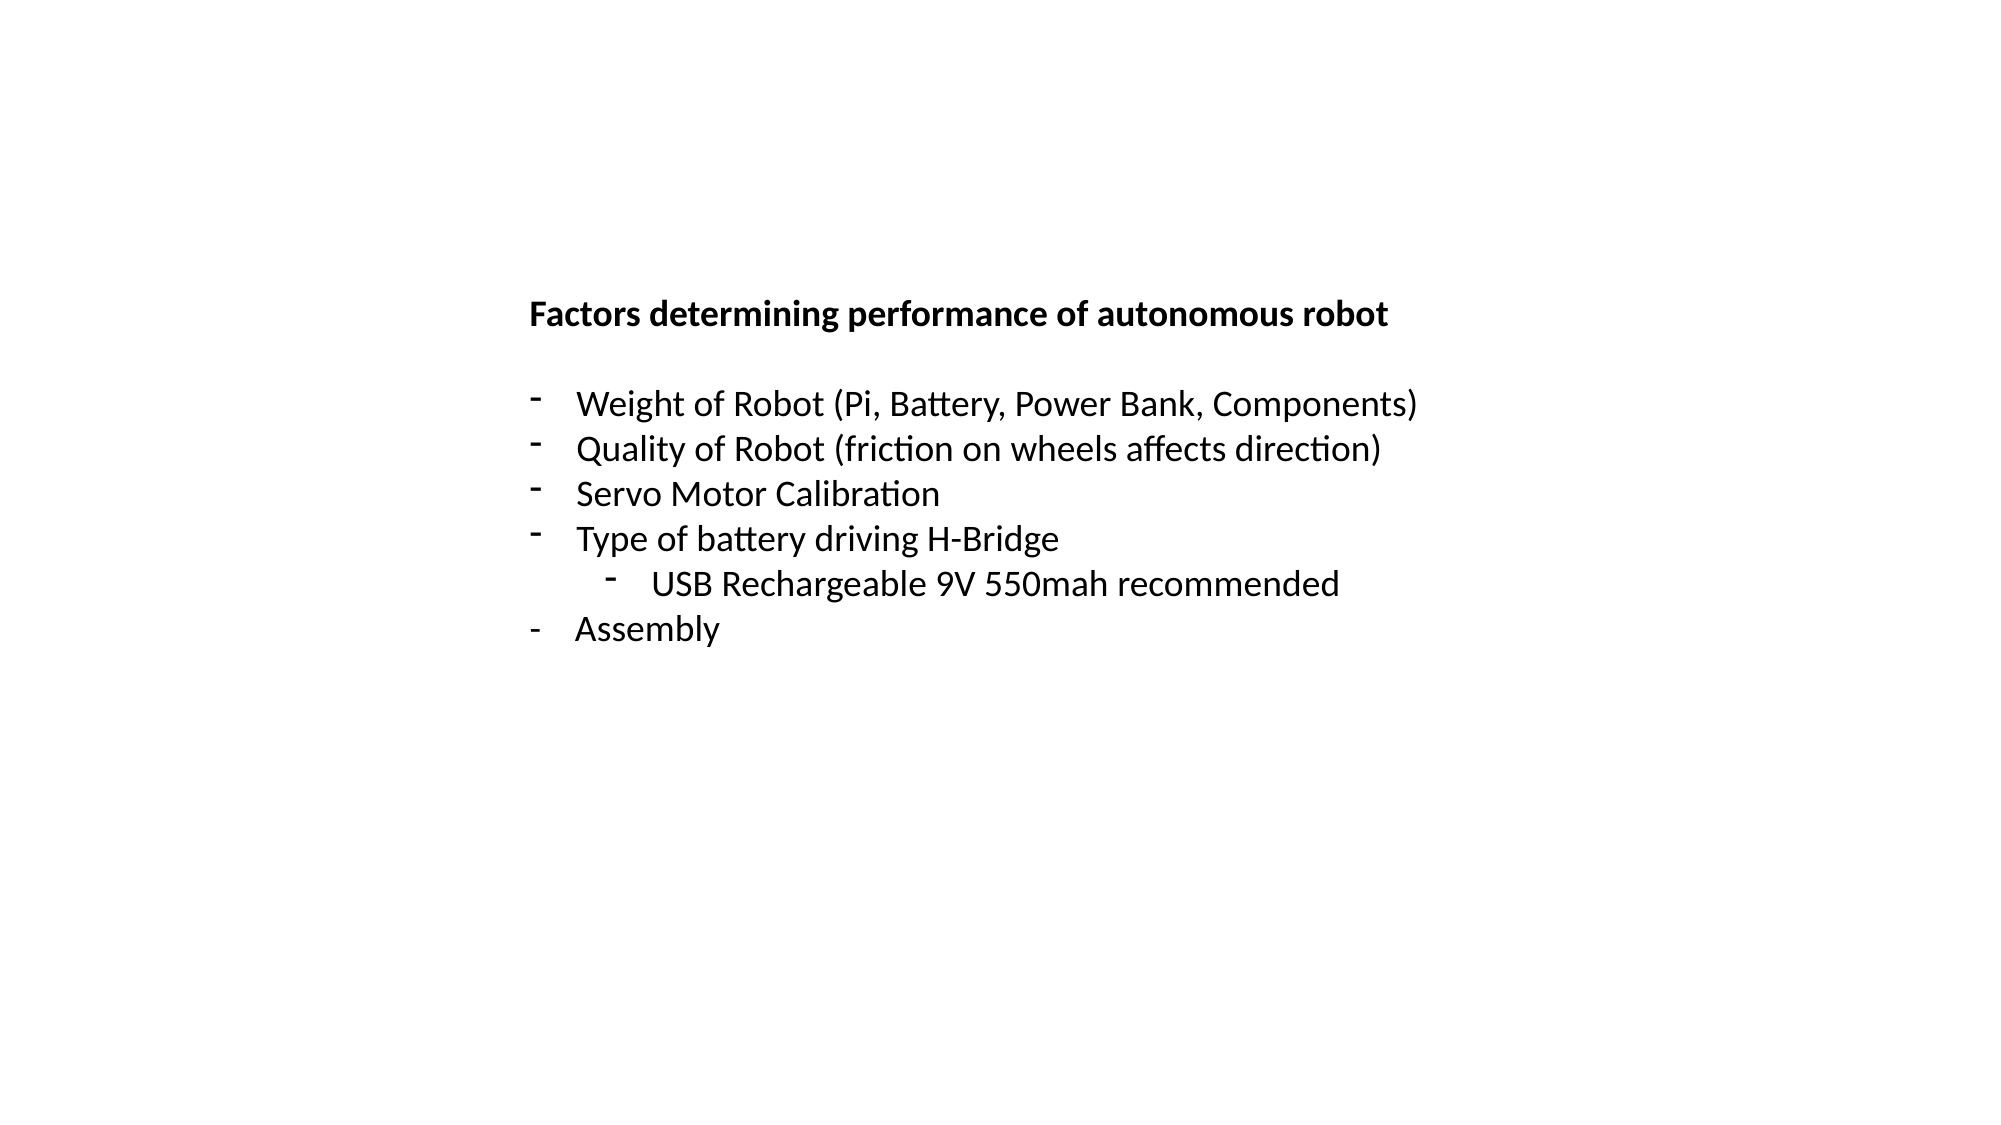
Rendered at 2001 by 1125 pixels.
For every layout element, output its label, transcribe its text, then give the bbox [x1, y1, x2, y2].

text_box Factors determining performance of autonomous robot Weight of Robot (Pi, Battery, Power Bank, Components) Quality of Robot (friction on wheels affects direction) Servo Motor Calibration Type of battery driving H-Bridge USB Rechargeable 9V 550mah recommended - Assembly [514, 282, 1434, 747]
